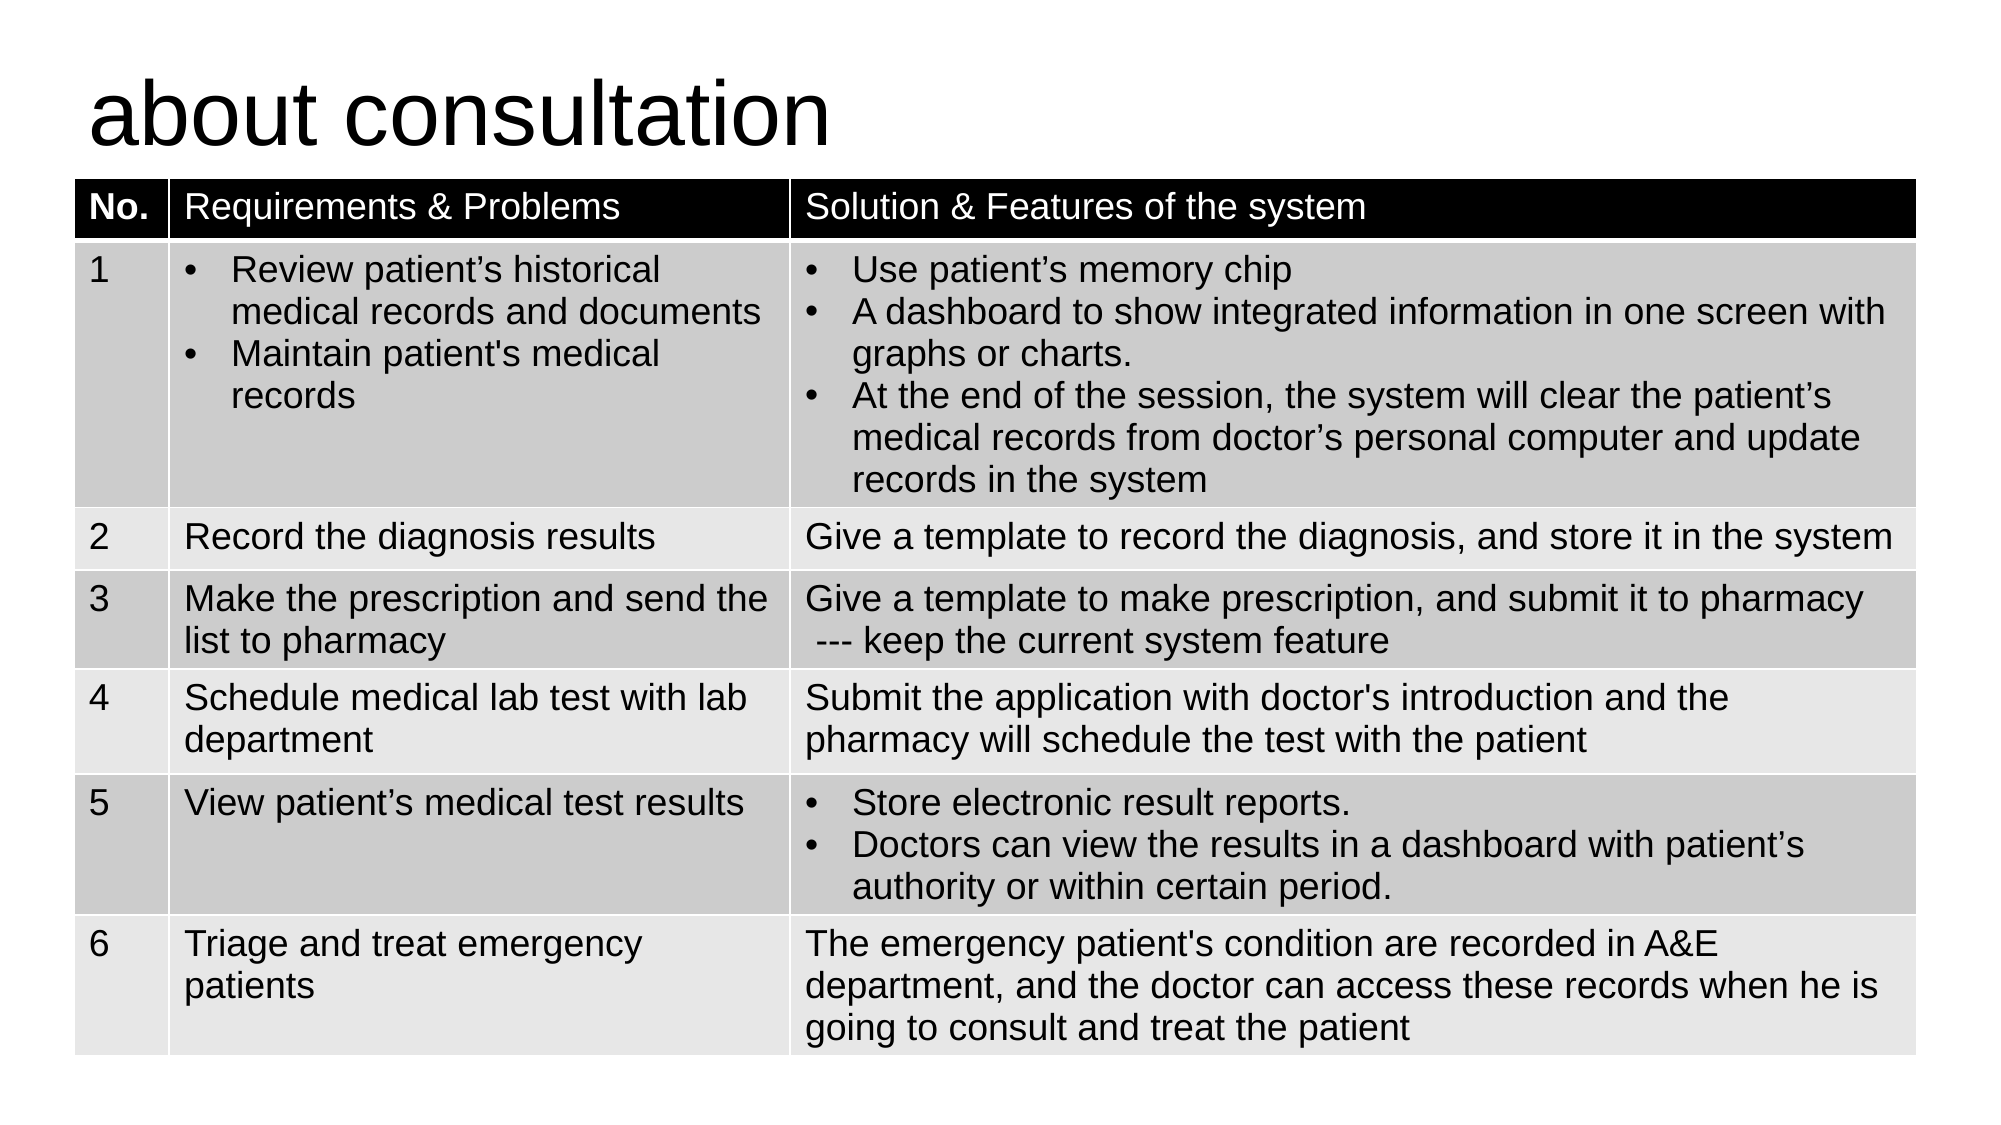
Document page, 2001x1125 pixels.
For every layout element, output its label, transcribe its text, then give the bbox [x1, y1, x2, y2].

table_cell Use patient’s memory chip A dashboard to show integrated information in one screen with graphs or charts. At the end of the session, the system will clear the patient’s medical records from doctor’s personal computer and update records in the system [791, 243, 1916, 507]
table_cell Review patient’s historical medical records and documents Maintain patient's medical records [170, 243, 789, 507]
table_header Requirements & Problems [170, 179, 789, 238]
table_cell 1 [75, 243, 168, 507]
table_cell Store electronic result reports. Doctors can view the results in a dashboard with patient’s authority or within certain period. [791, 775, 1916, 914]
table_cell Triage and treat emergency patients [170, 916, 789, 1055]
table_cell Give a template to make prescription, and submit it to pharmacy --- keep the current system feature [791, 571, 1916, 668]
table_cell Make the prescription and send the list to pharmacy [170, 571, 789, 668]
table_header Solution & Features of the system [791, 179, 1916, 238]
table_cell 6 [75, 916, 168, 1055]
table_cell Give a template to record the diagnosis, and store it in the system [791, 508, 1916, 569]
table_cell 5 [75, 775, 168, 914]
title about consultation [74, 7, 1799, 177]
table_cell 3 [75, 571, 168, 668]
table_cell Submit the application with doctor's introduction and the pharmacy will schedule the test with the patient [791, 670, 1916, 773]
table_cell View patient’s medical test results [170, 775, 789, 914]
table_cell Record the diagnosis results [170, 508, 789, 569]
table_header No. [75, 179, 168, 238]
table_cell 4 [75, 670, 168, 773]
table_cell 2 [75, 508, 168, 569]
table_cell Schedule medical lab test with lab department [170, 670, 789, 773]
table_cell The emergency patient's condition are recorded in A&E department, and the doctor can access these records when he is going to consult and treat the patient [791, 916, 1916, 1055]
